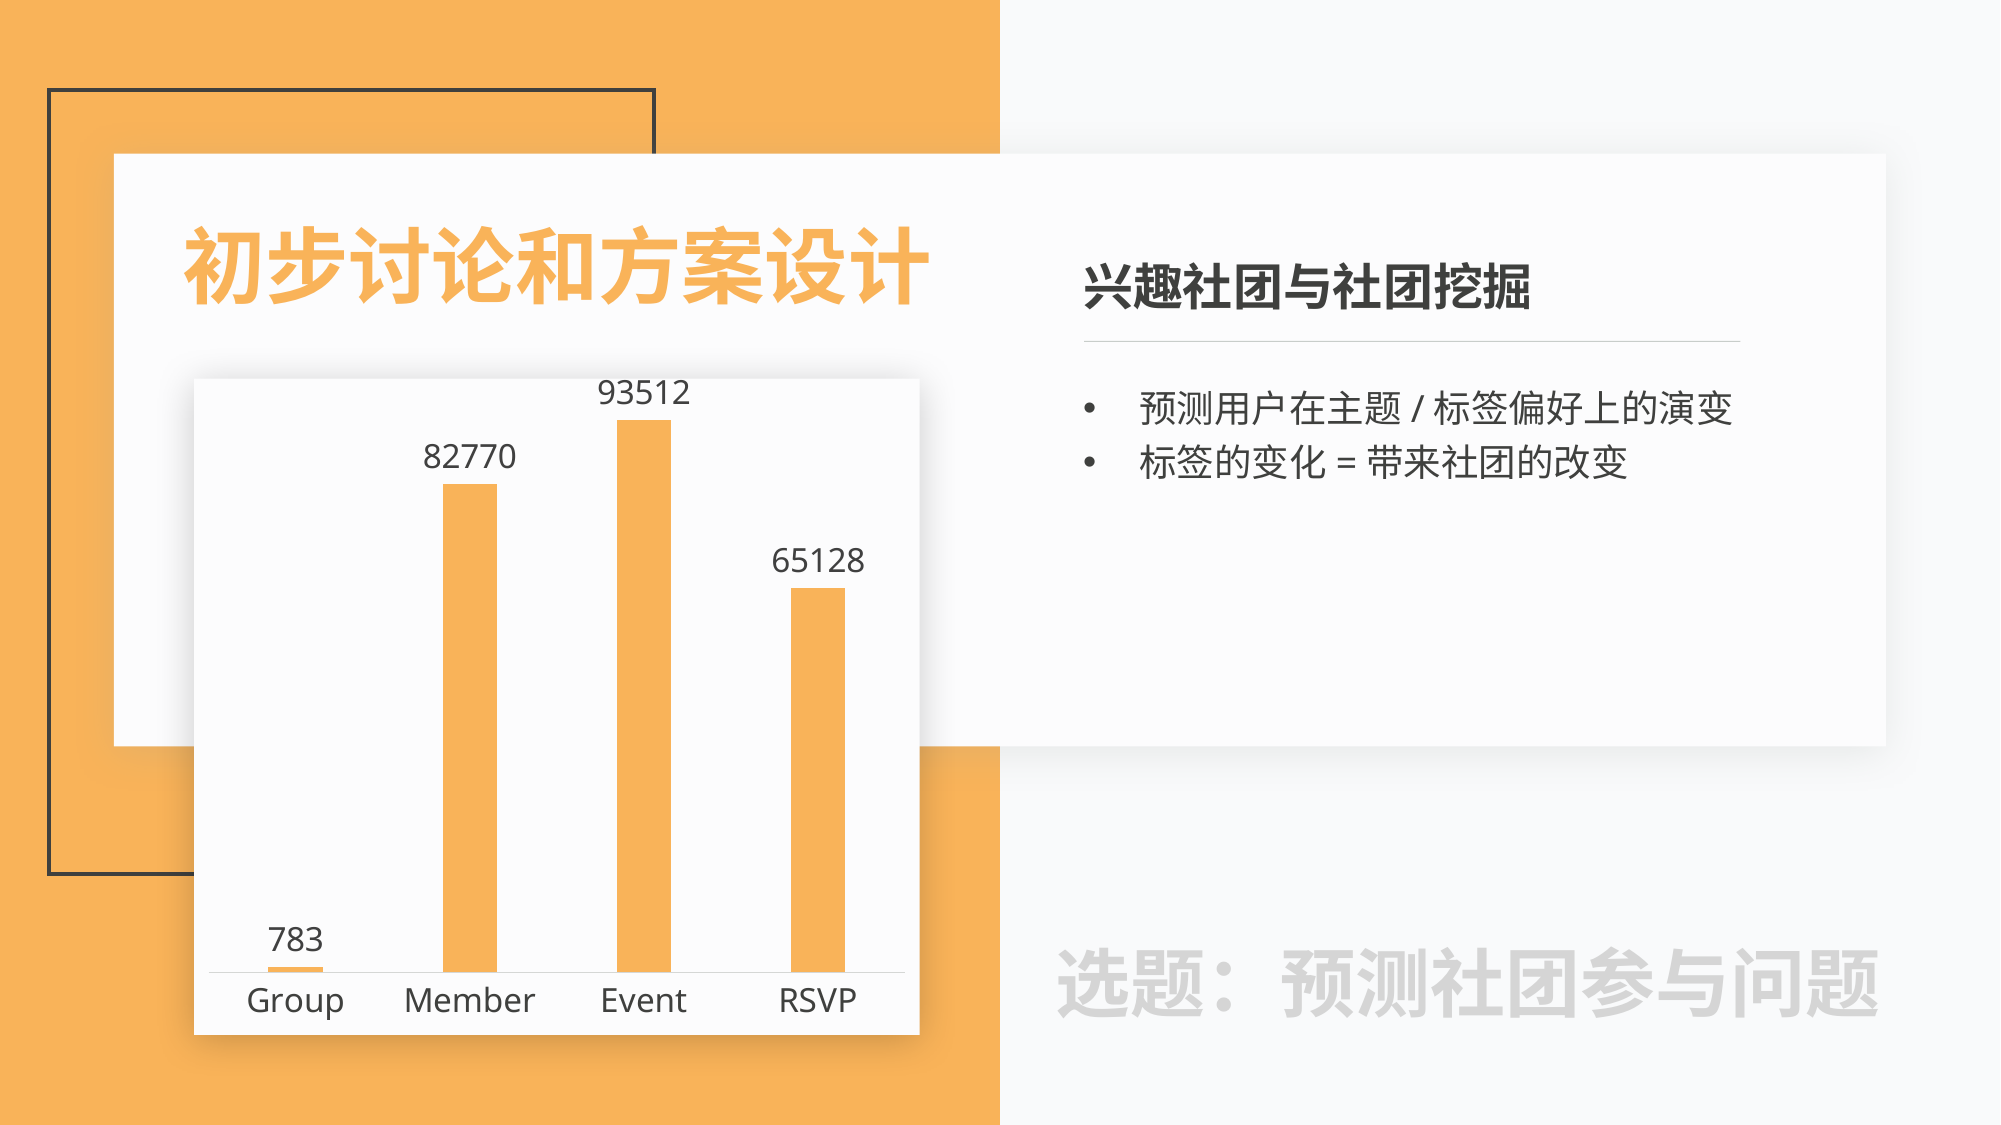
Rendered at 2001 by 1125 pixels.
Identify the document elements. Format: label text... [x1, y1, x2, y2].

text_box [0, 0, 1001, 1125]
text_box [113, 153, 1887, 747]
text_box 初步讨论和方案设计 [167, 207, 947, 322]
text_box [48, 89, 655, 875]
text_box 兴趣社团与社团挖掘 [1068, 247, 1549, 323]
chart [194, 368, 920, 1035]
text_box 选题：预测社团参与问题 [1019, 928, 1917, 1034]
text_box 预测用户在主题/标签偏好上的演变 标签的变化=带来社团的改变 [1068, 368, 1808, 492]
